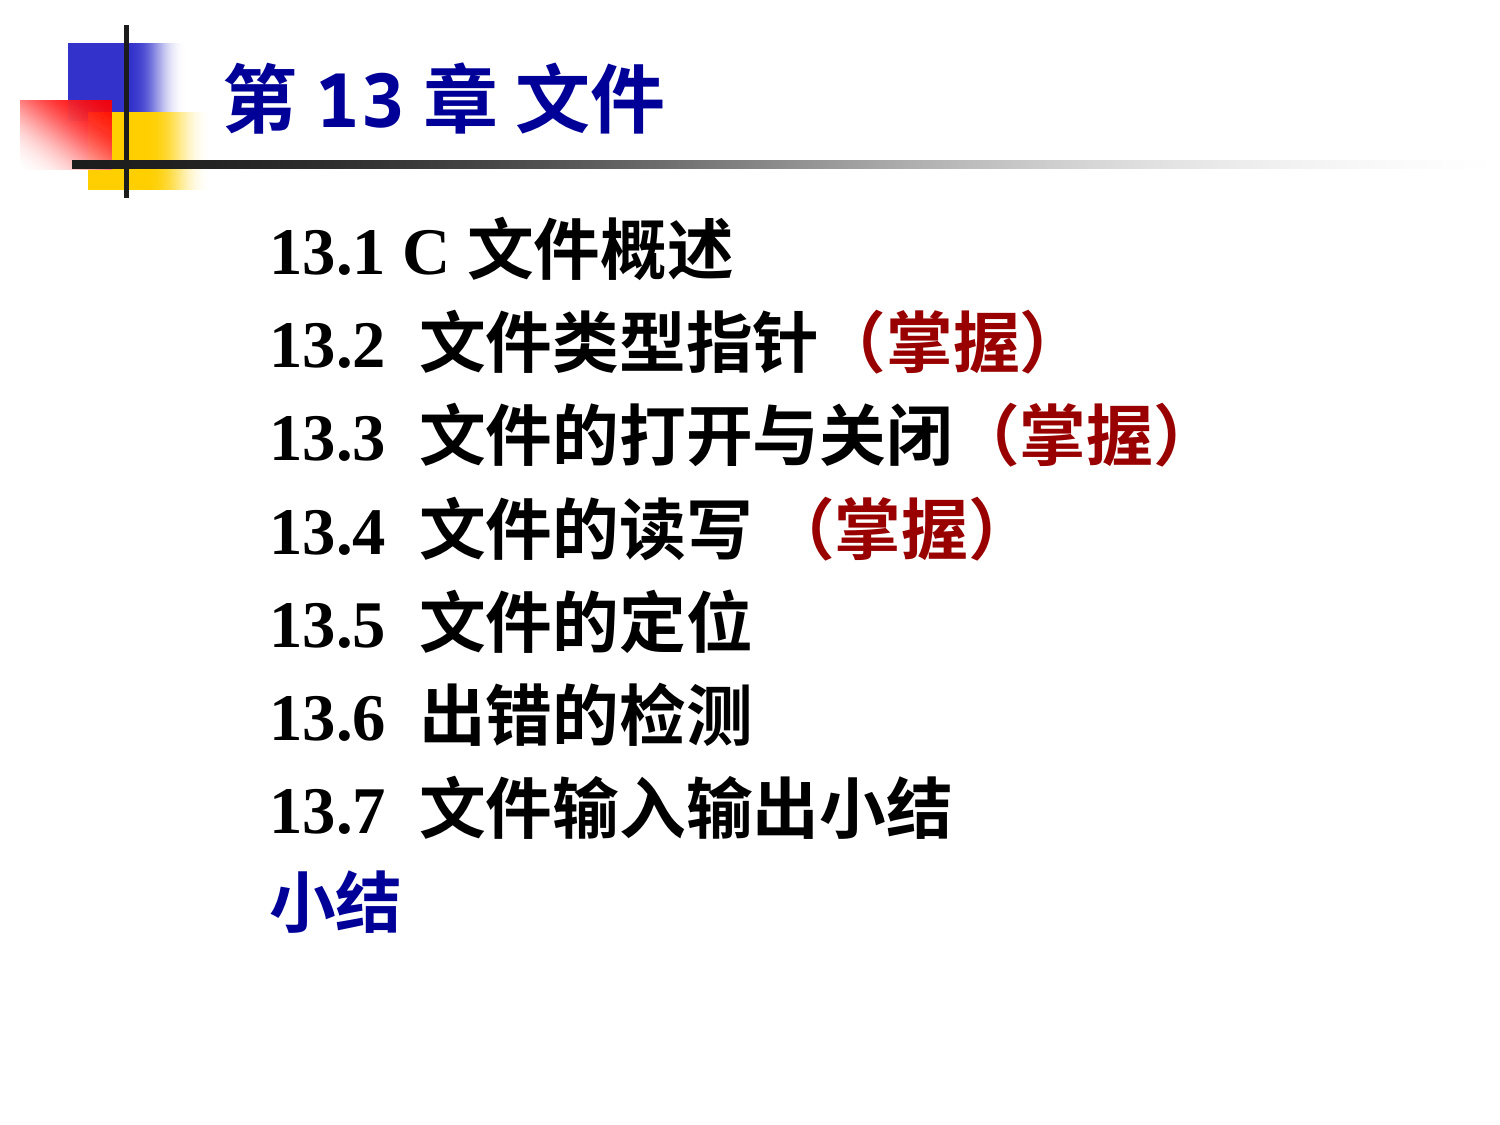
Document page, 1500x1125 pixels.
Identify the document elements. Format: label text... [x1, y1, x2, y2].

list 13.1 C文件概述 13.2 文件类型指针（掌握） 13.3 文件的打开与关闭（掌握） 13.4 文件的读写 （掌握） 13.5 文件的定位 13.6 出错的检测 13.7 文件输入输出小结 小结 [150, 209, 1238, 1025]
picture [19, 25, 1500, 201]
